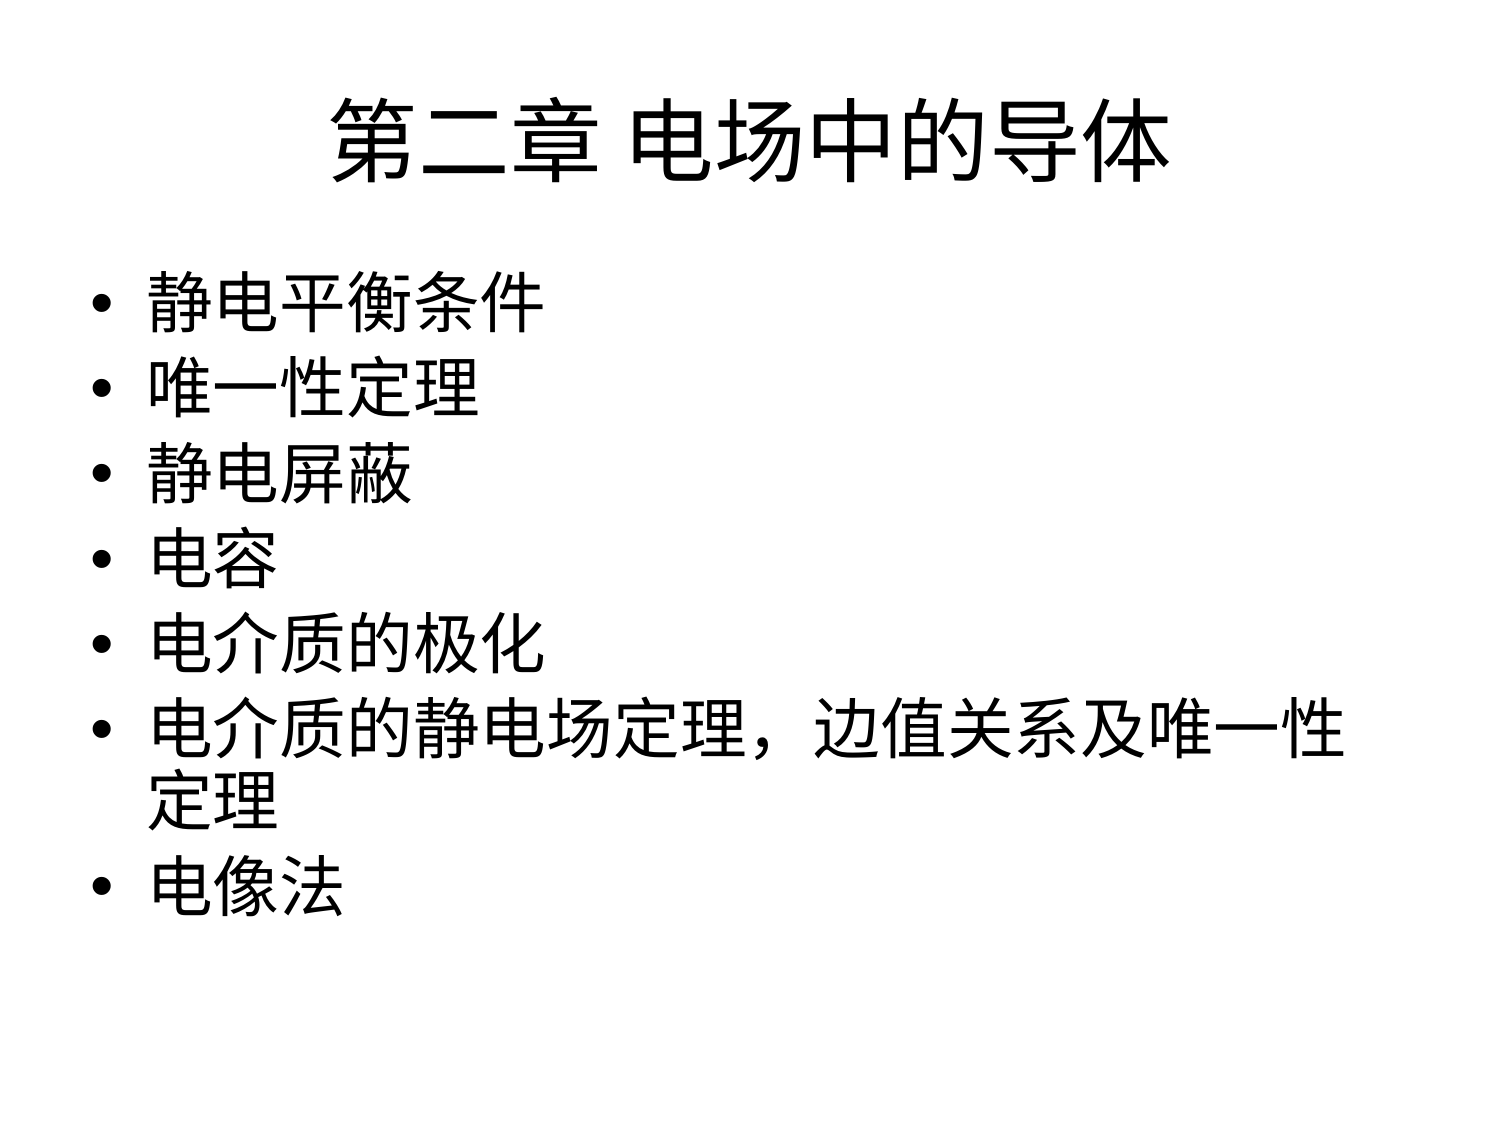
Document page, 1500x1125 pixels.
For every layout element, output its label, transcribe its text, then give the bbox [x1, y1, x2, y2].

list 静电平衡条件 唯一性定理 静电屏蔽 电容 电介质的极化 电介质的静电场定理，边值关系及唯一性定理 电像法 [75, 262, 1425, 1005]
title 第二章 电场中的导体 [75, 45, 1425, 233]
